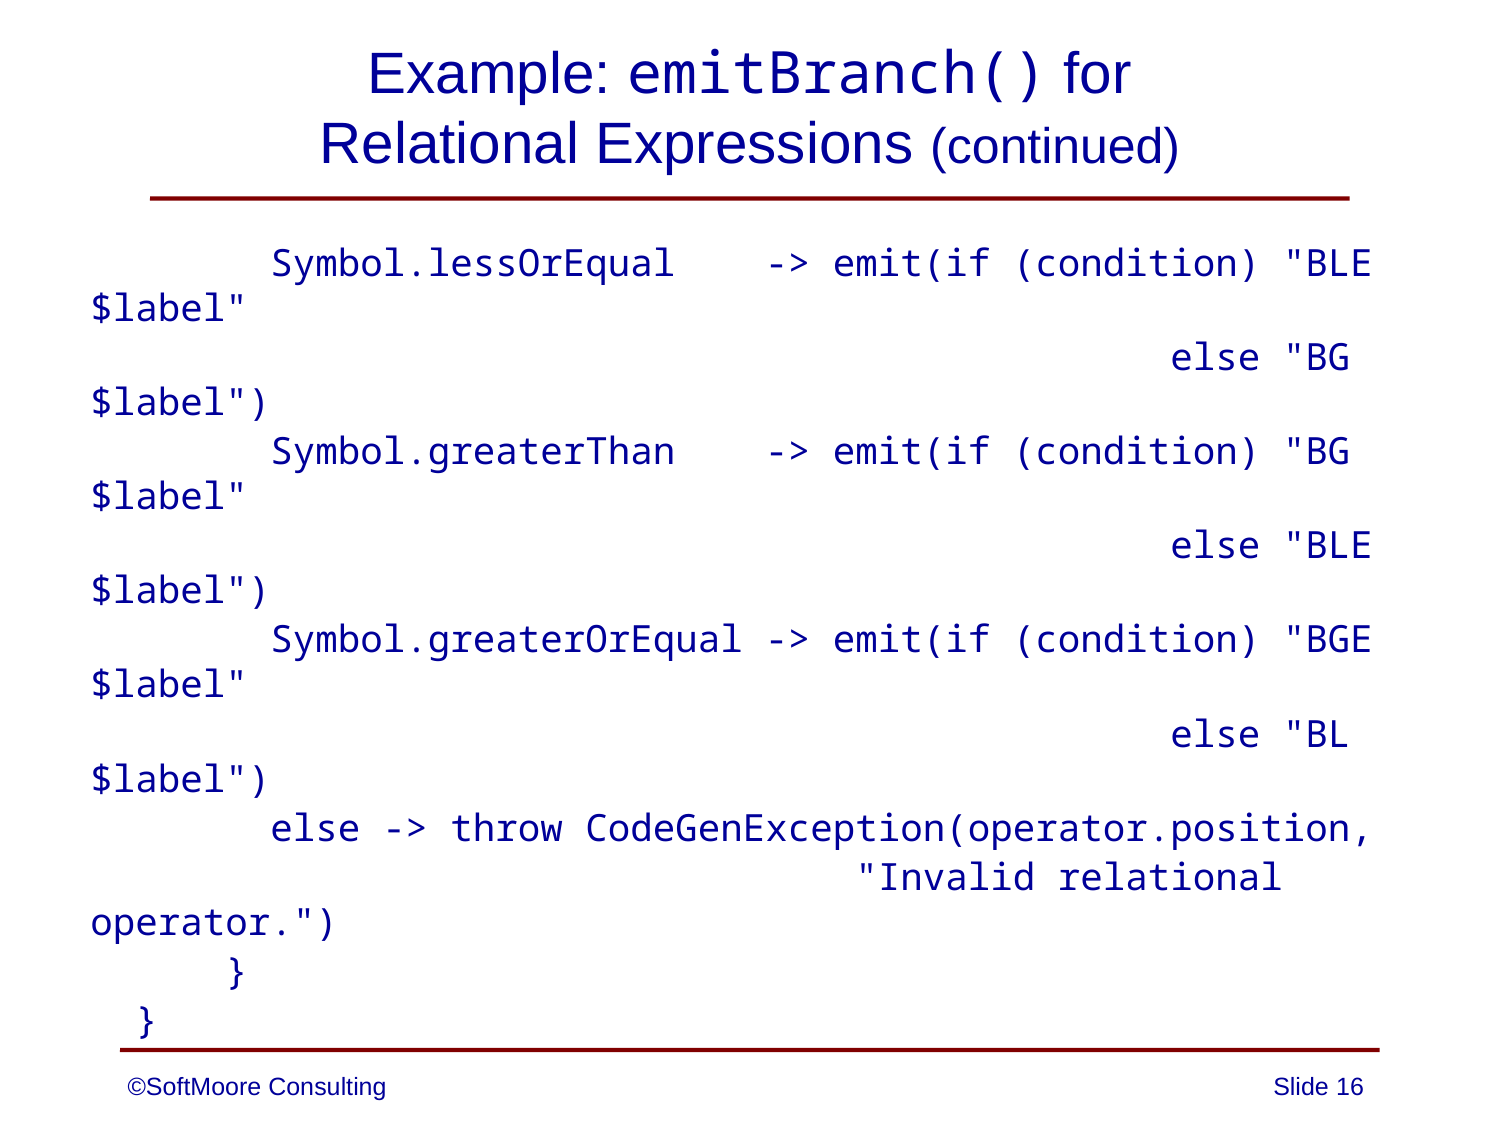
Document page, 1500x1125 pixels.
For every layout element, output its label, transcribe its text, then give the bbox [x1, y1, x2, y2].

slide_number Slide 16 [1078, 1061, 1380, 1109]
list Symbol.lessOrEqual -> emit(if (condition) "BLE $label" else "BG $label") Symbol.greaterThan -> emit(if (condition) "BG $label" else "BLE $label") Symbol.greaterOrEqual -> emit(if (condition) "BGE $label" else "BL $label") else -> throw CodeGenException(operator.position, "Invalid relational operator.") } } [74, 223, 1471, 1034]
title Example: emitBranch() for Relational Expressions (continued) [149, 22, 1350, 188]
footer ©SoftMoore Consulting [111, 1061, 563, 1109]
